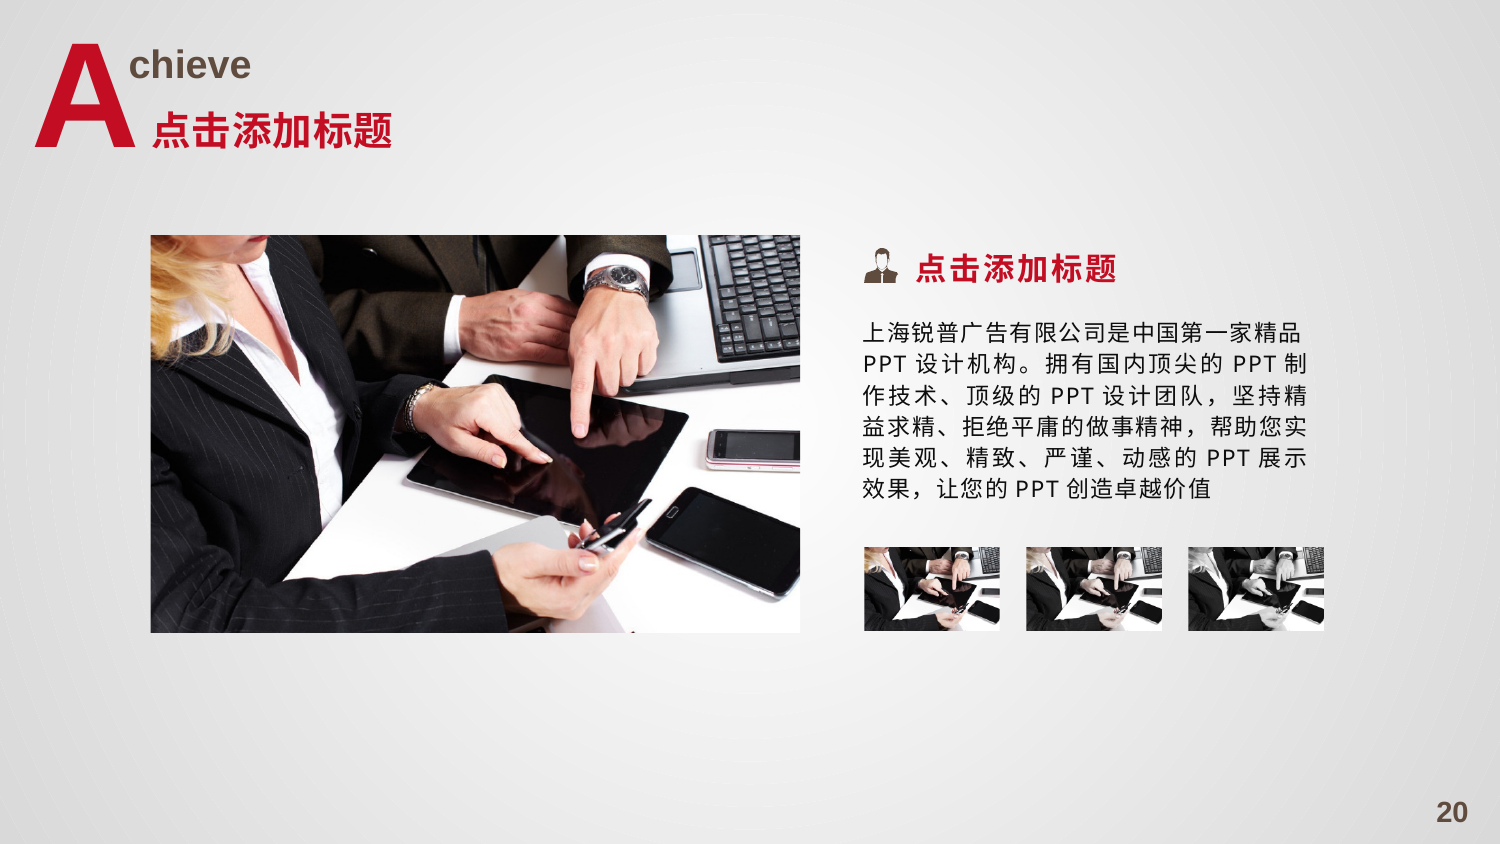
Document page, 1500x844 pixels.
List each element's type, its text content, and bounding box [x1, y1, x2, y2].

picture [1026, 547, 1162, 631]
picture [1188, 547, 1324, 631]
picture [150, 235, 801, 633]
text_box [848, 241, 1324, 513]
picture [864, 547, 1000, 631]
text_box chieve [113, 31, 267, 95]
text_box 20 [1421, 786, 1484, 837]
text_box 点击添加标题 [136, 98, 409, 161]
text_box A [16, 0, 155, 185]
